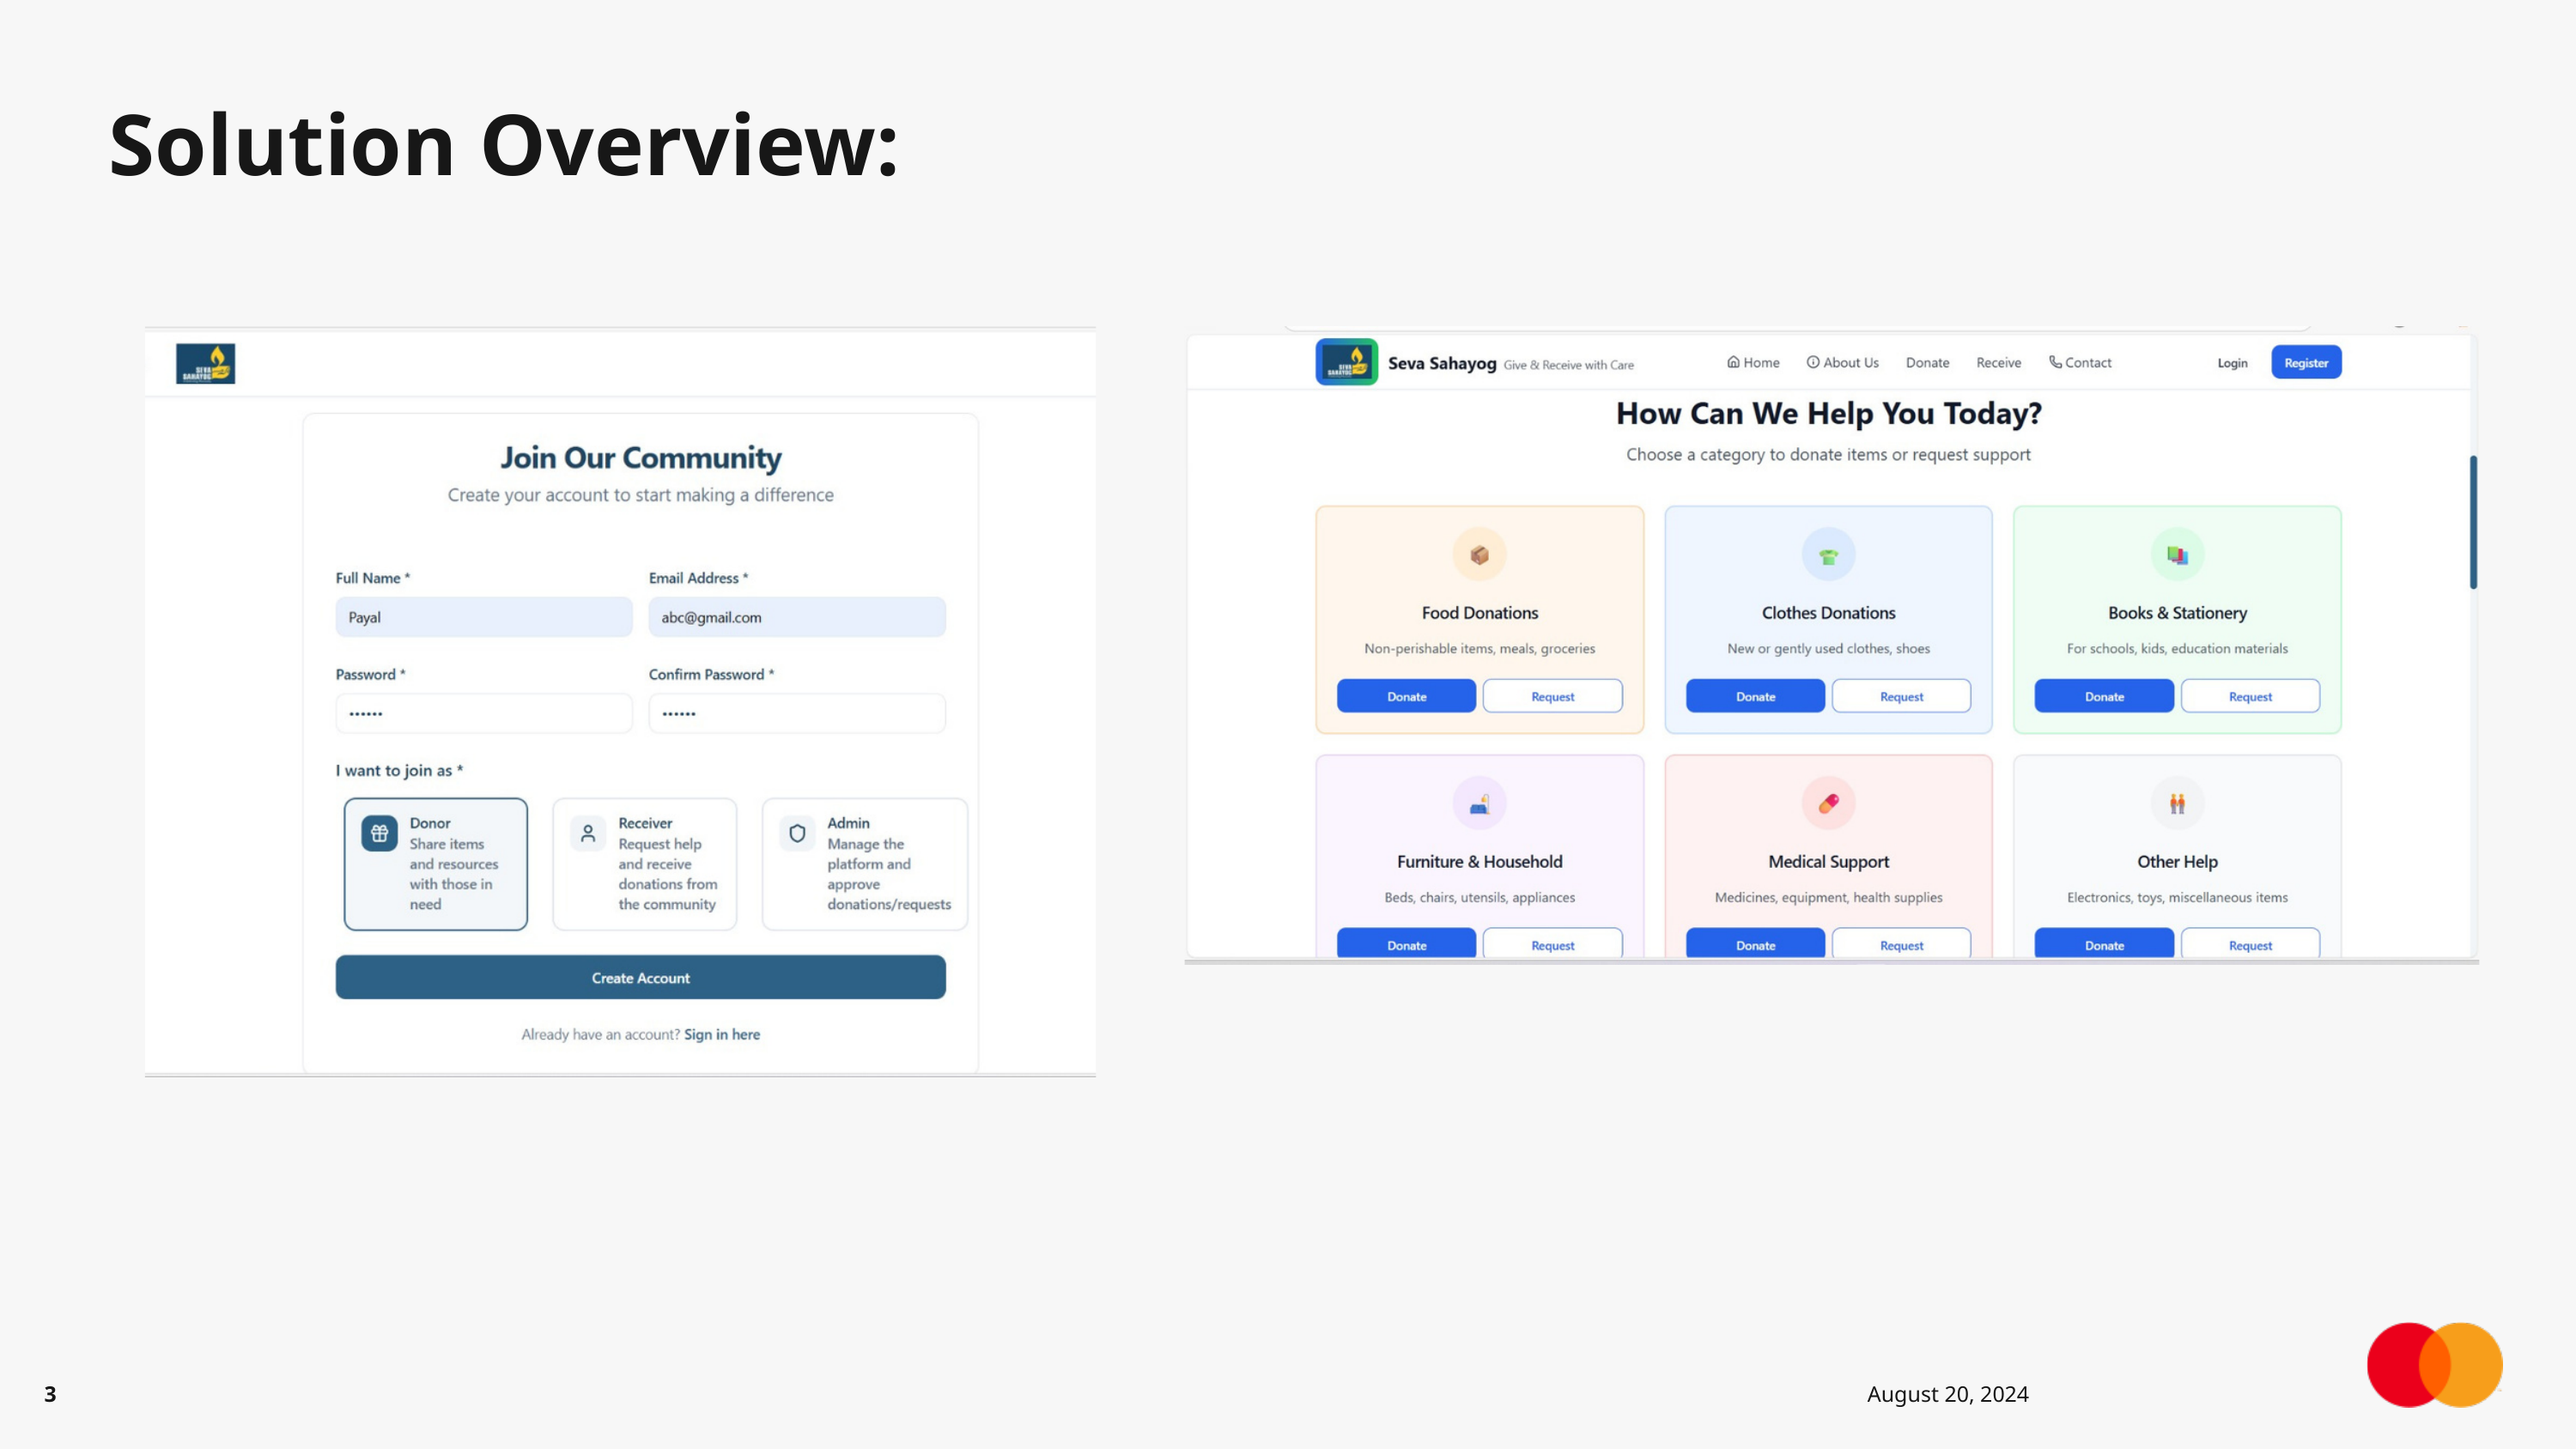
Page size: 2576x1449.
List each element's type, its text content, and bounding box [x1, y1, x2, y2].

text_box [44, 1355, 109, 1433]
text_box Solution Overview: [108, 101, 2453, 193]
text_box [1184, 326, 2480, 966]
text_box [1867, 1355, 2277, 1433]
text_box [2366, 1322, 2503, 1408]
text_box [144, 326, 1097, 1078]
